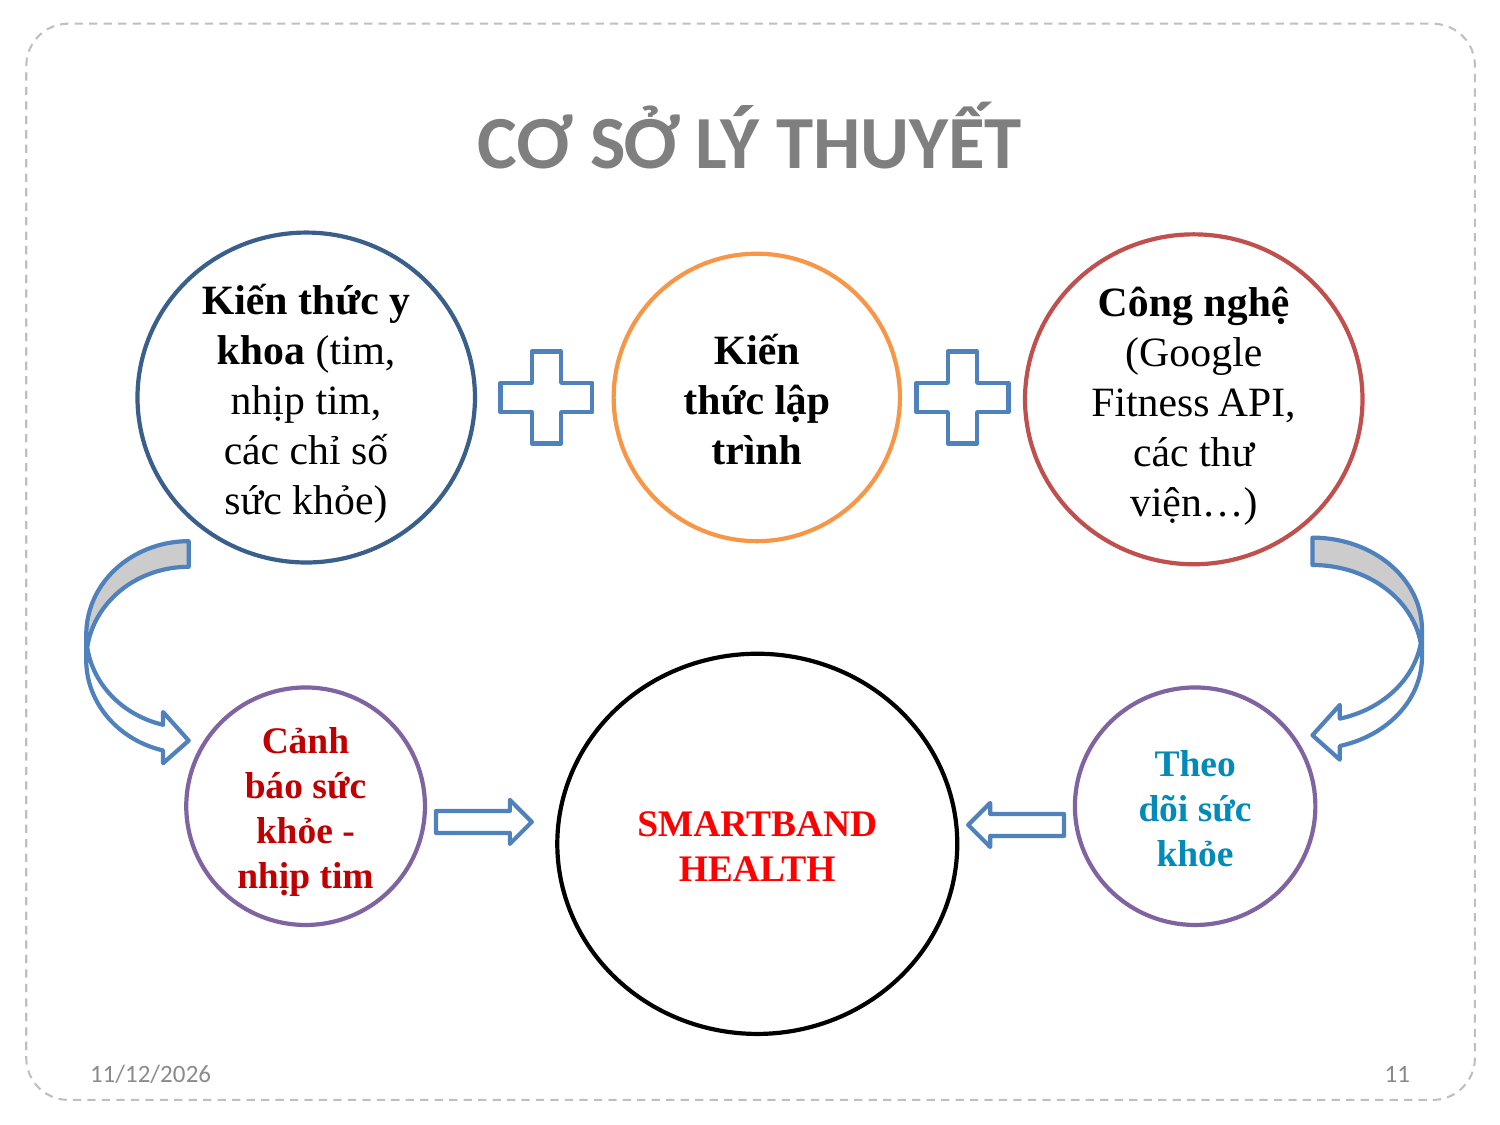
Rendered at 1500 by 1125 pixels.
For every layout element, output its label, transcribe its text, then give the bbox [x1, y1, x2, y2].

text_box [86, 232, 1423, 1035]
title CƠ SỞ LÝ THUYẾT [75, 45, 1425, 233]
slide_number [75, 1042, 425, 1103]
slide_number 11 [1074, 1042, 1425, 1103]
